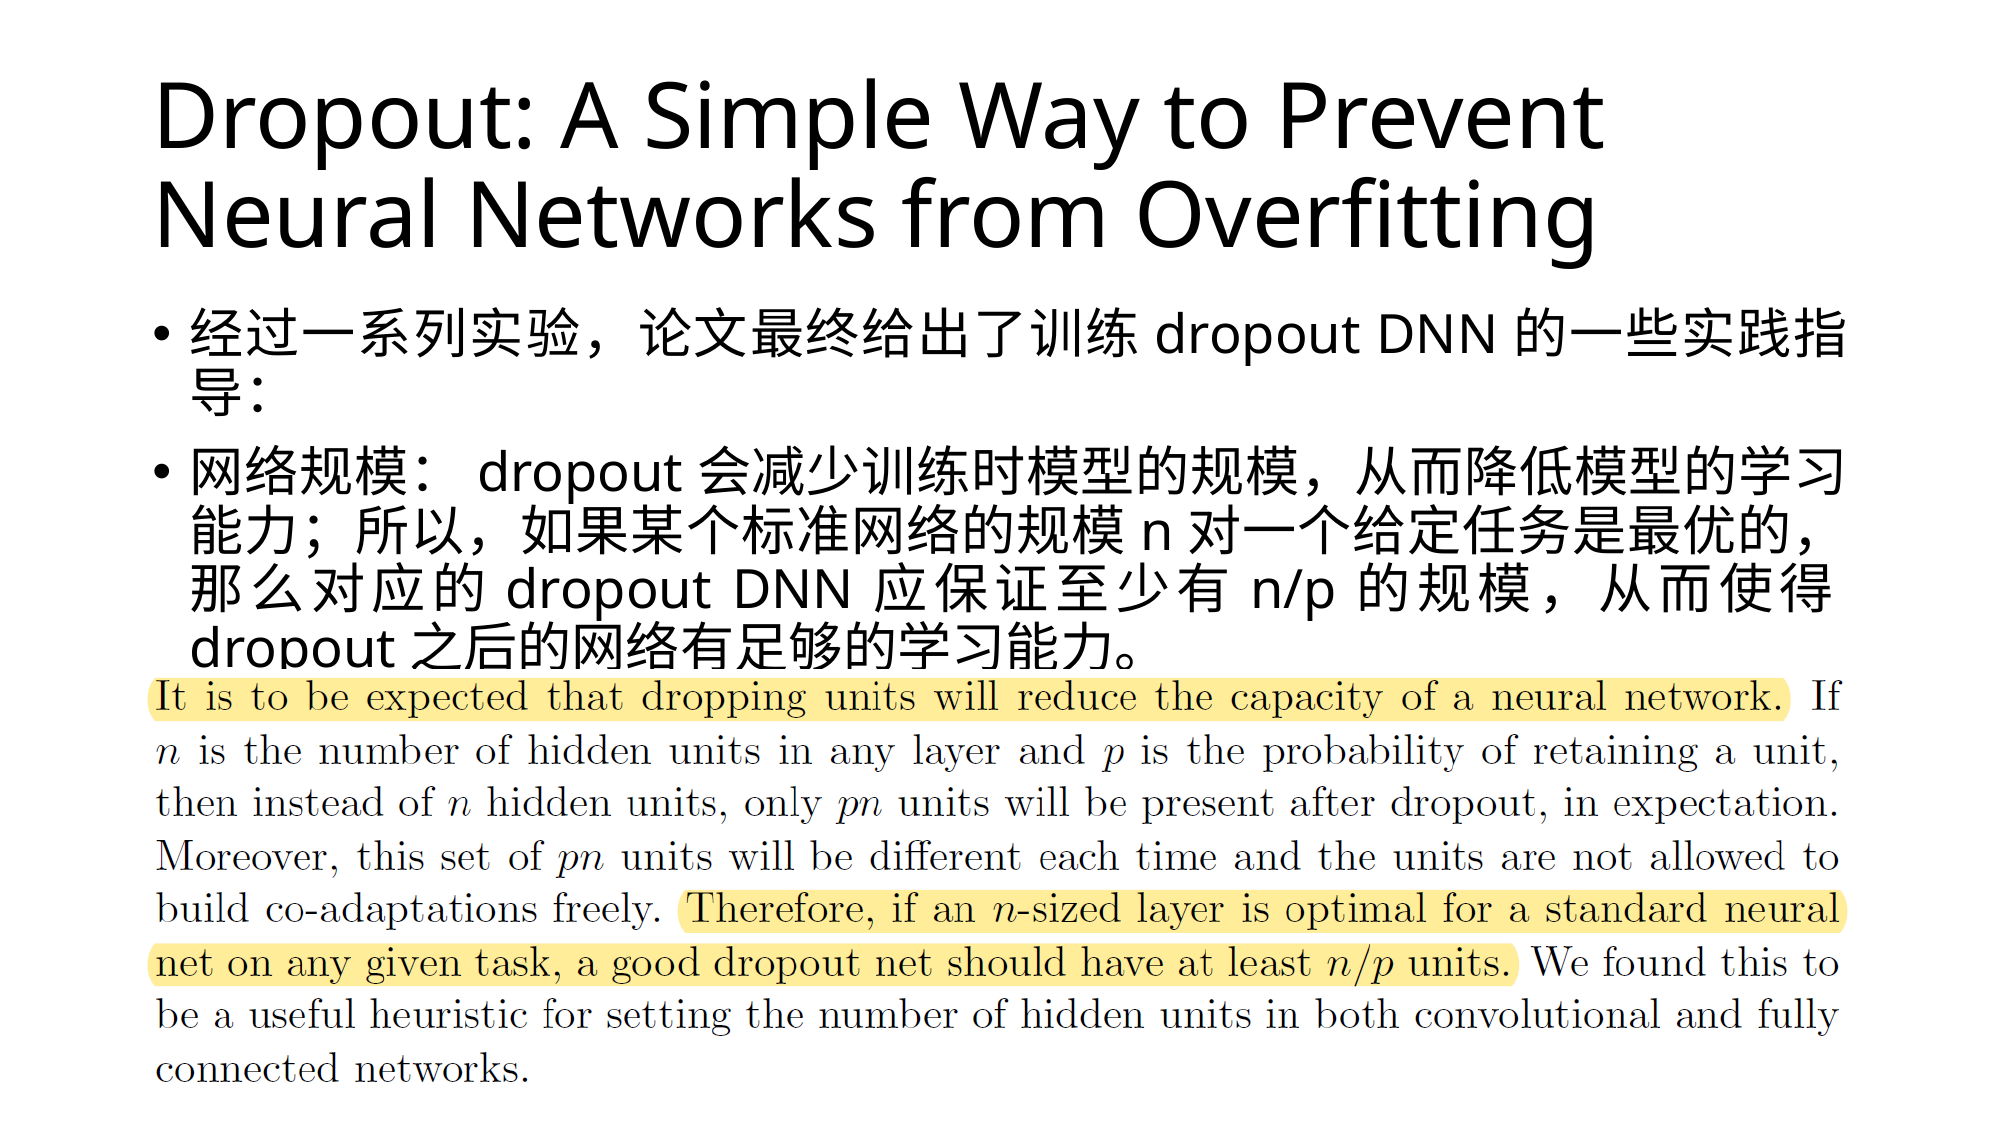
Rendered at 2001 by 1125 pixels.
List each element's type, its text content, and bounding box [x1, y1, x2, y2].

list 经过一系列实验，论文最终给出了训练dropout DNN的一些实践指导： 网络规模：dropout会减少训练时模型的规模，从而降低模型的学习能力；所以，如果某个标准网络的规模n对一个给定任务是最优的，那么对应的dropout DNN应保证至少有n/p的规模，从而使得dropout之后的网络有足够的学习能力。 [137, 299, 1863, 669]
title Dropout: A Simple Way to Prevent Neural Networks from Overfitting [137, 59, 1863, 278]
picture [137, 669, 1863, 1092]
